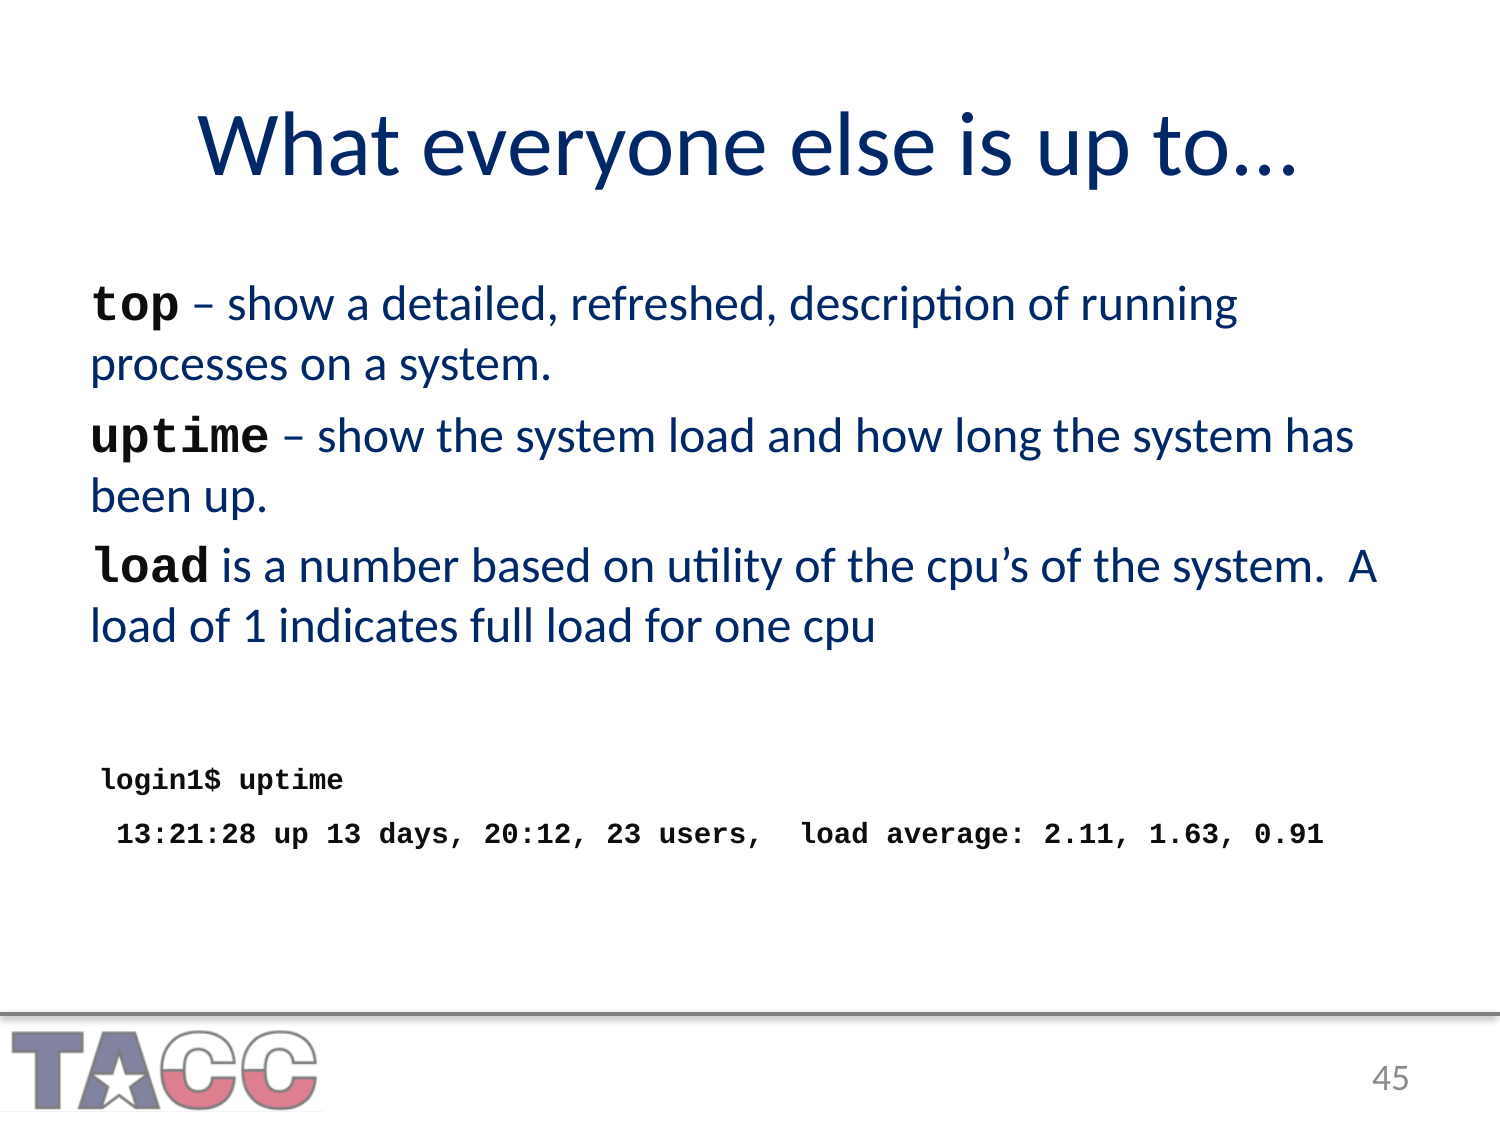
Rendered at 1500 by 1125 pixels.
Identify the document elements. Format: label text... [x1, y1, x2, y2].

table_header login1$ uptime 13:21:28 up 13 days, 20:12, 23 users, load average: 2.11, 1.63, 0.91 [88, 738, 1362, 906]
list top – show a detailed, refreshed, description of running processes on a system. uptime – show the system load and how long the system has been up. load is a number based on utility of the cpu’s of the system. A load of 1 indicates full load for one cpu [75, 262, 1425, 1001]
title What everyone else is up to... [75, 45, 1425, 233]
